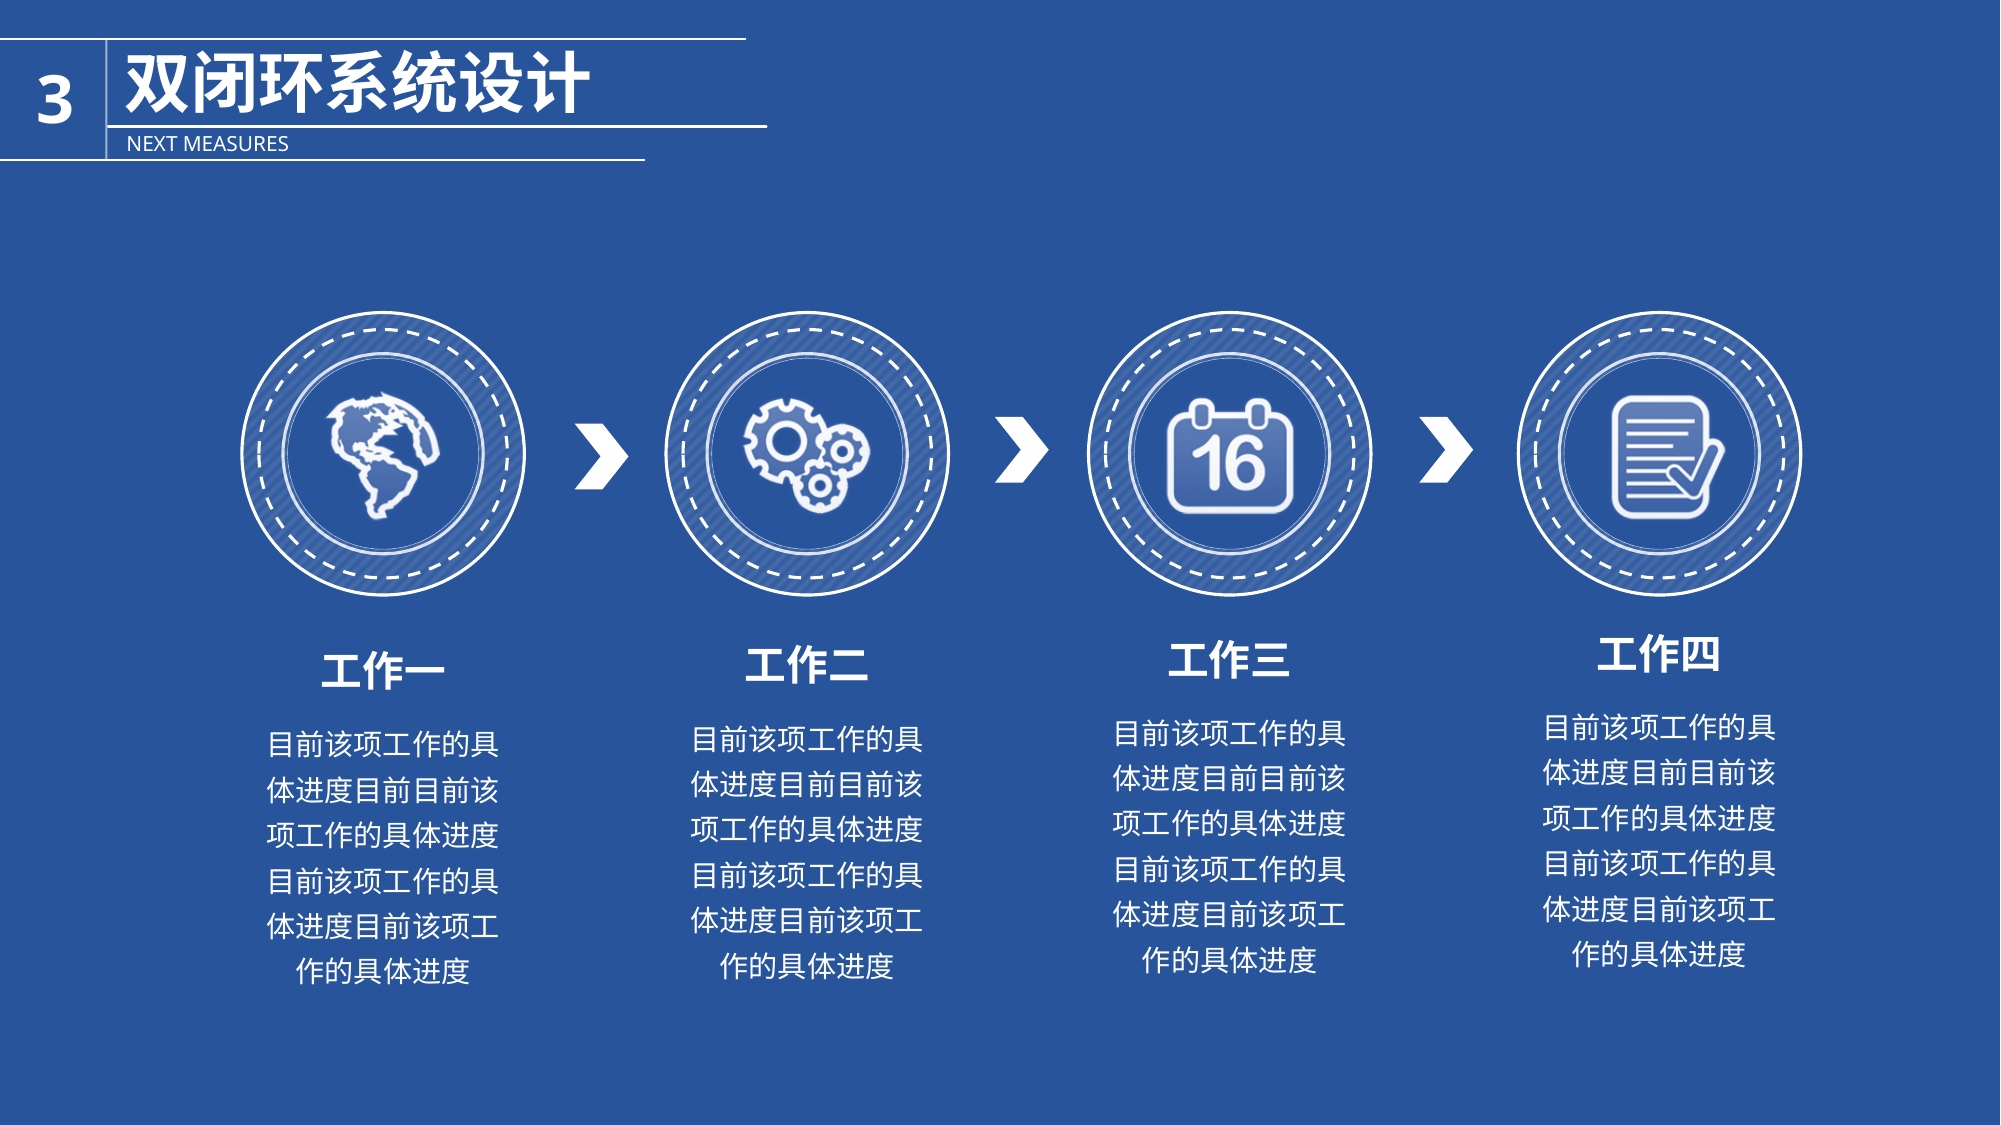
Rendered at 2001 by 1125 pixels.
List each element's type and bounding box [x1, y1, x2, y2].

text_box [1086, 312, 1373, 989]
text_box [663, 312, 951, 994]
text_box [1516, 312, 1803, 983]
text_box [1419, 416, 1474, 483]
text_box [574, 423, 629, 490]
text_box [239, 312, 527, 996]
text_box [994, 416, 1049, 483]
